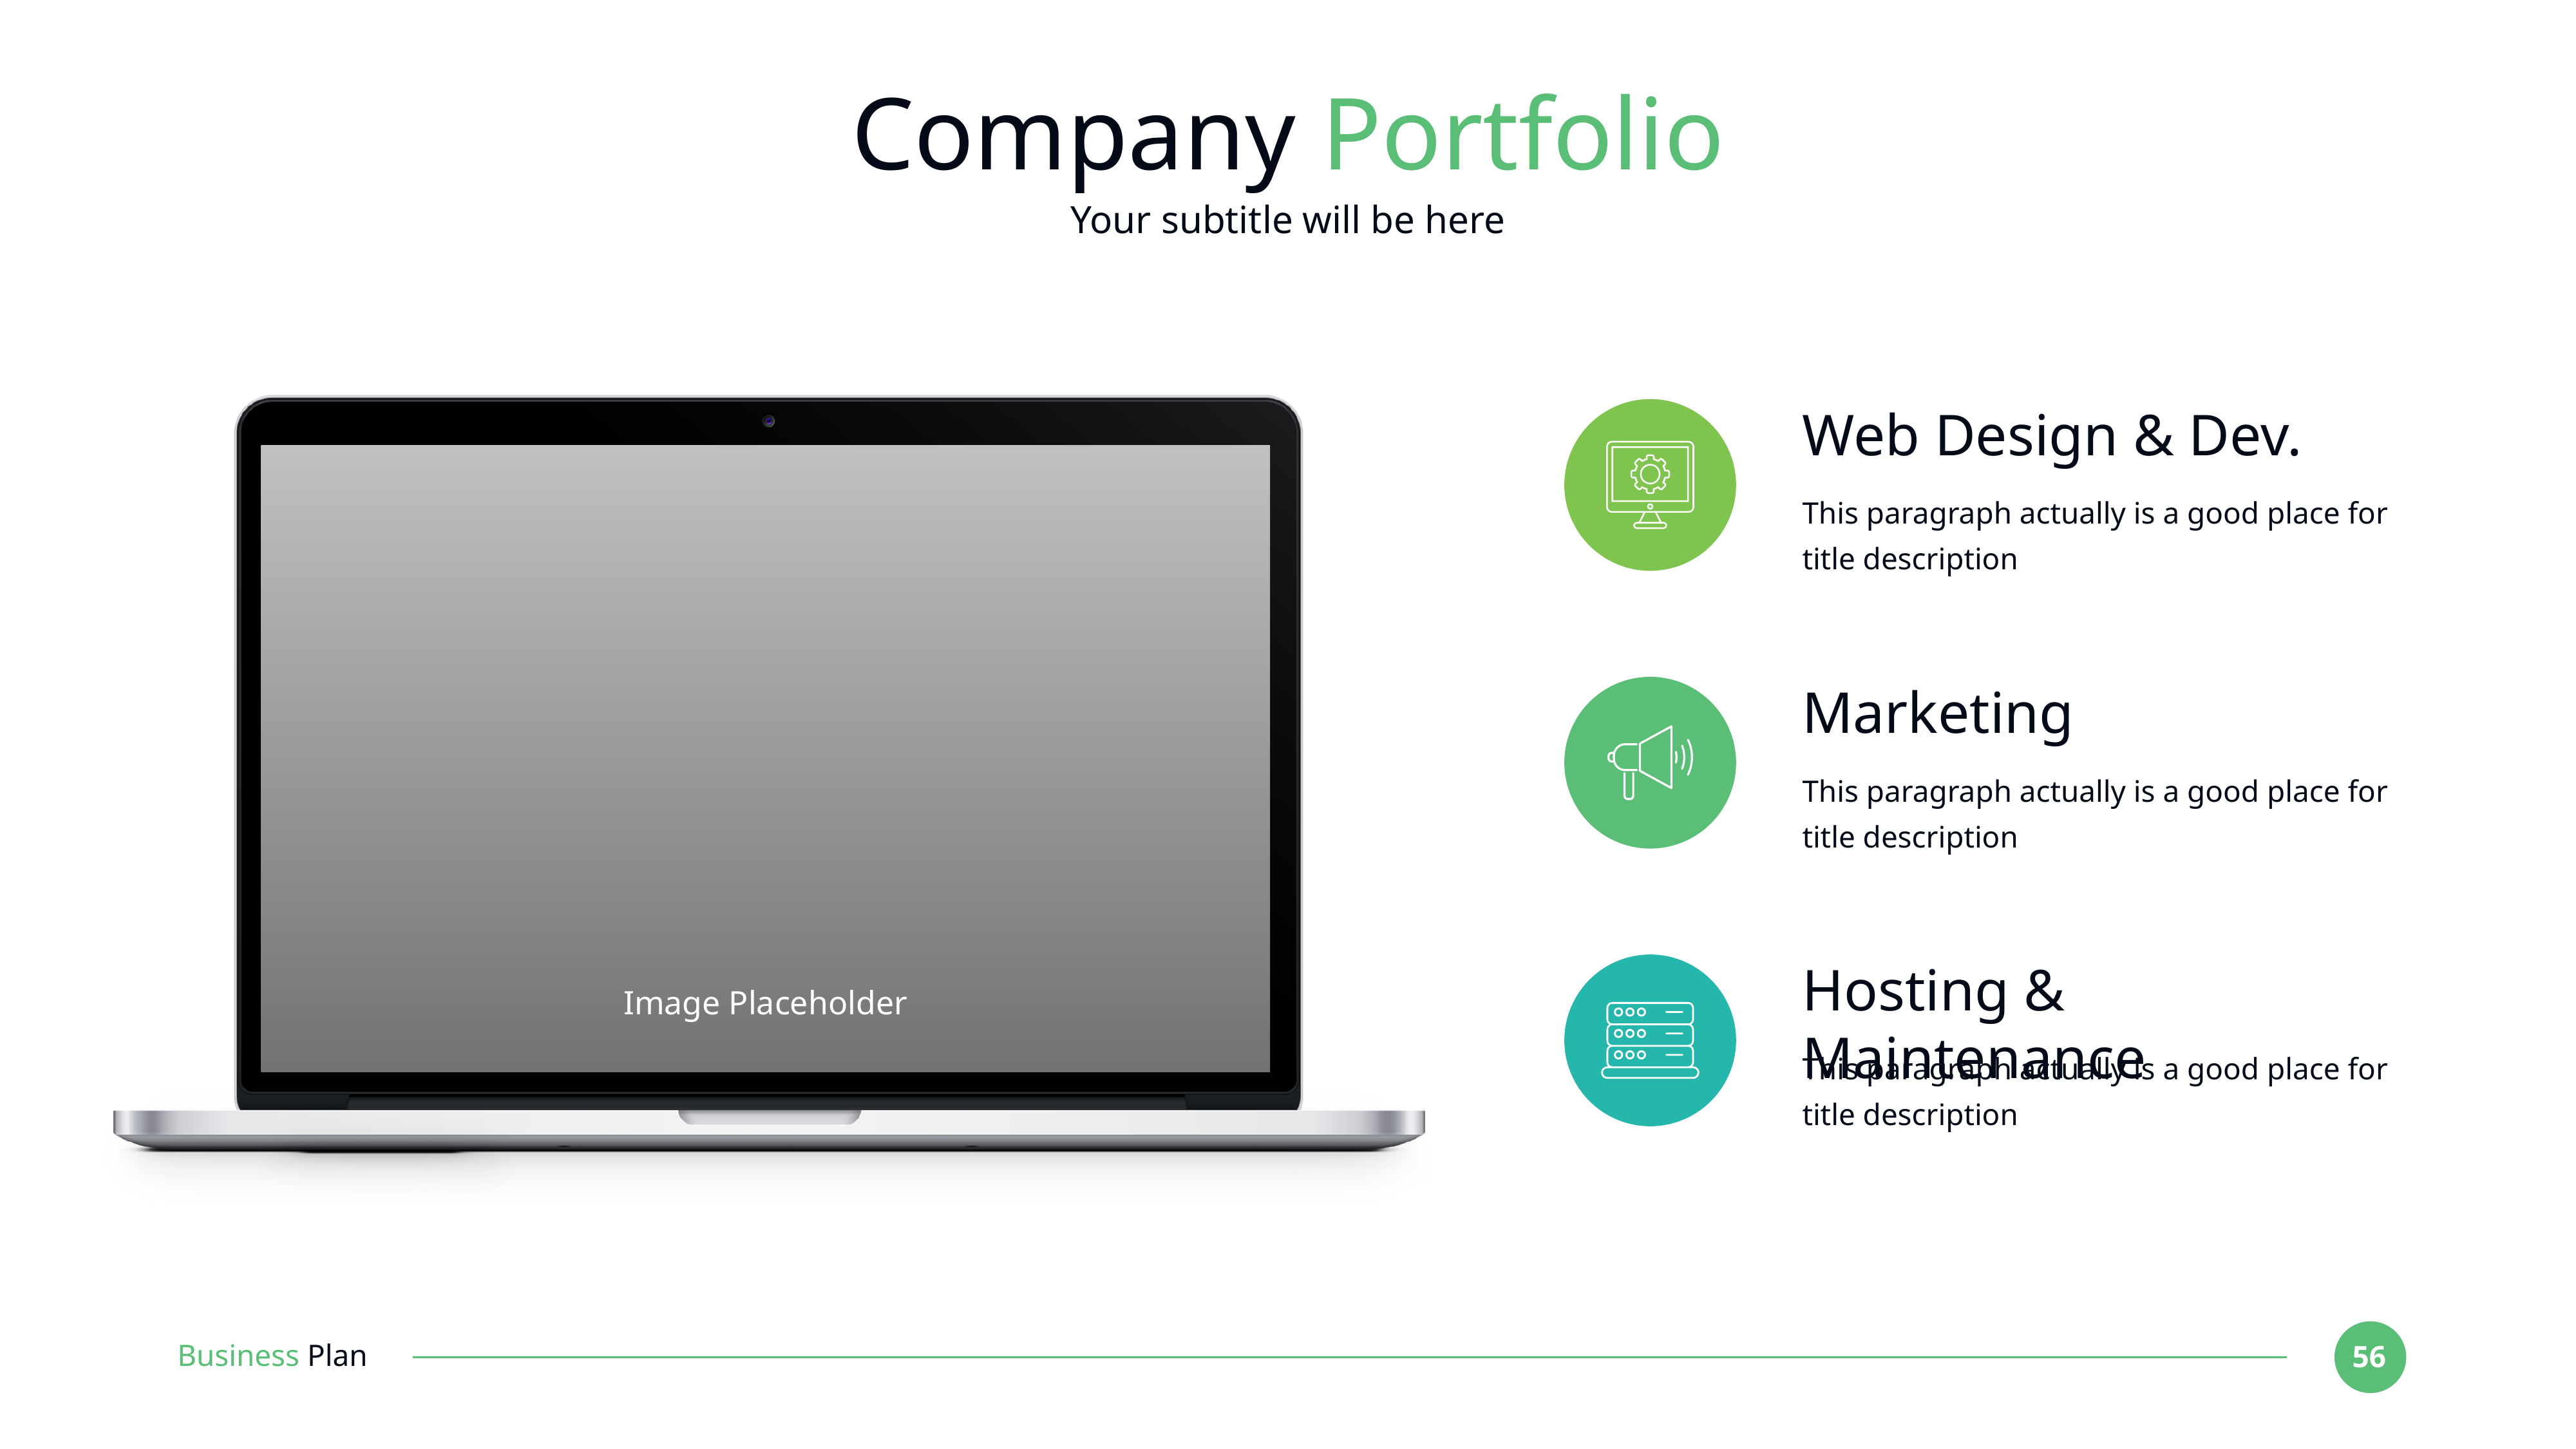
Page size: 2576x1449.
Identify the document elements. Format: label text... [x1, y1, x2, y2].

list Your subtitle will be here [177, 196, 2399, 243]
text_box [1601, 1001, 1700, 1079]
text_box Hosting & Maintenance [1802, 954, 2399, 1023]
text_box [1607, 725, 1672, 800]
text_box Web Design & Dev. [1802, 399, 2399, 468]
picture [73, 334, 1466, 1245]
text_box [1687, 739, 1693, 776]
title Company Portfolio [177, 70, 2399, 193]
text_box [1674, 750, 1678, 764]
text_box Marketing [1802, 677, 2399, 745]
text_box This paragraph actually is a good place for title description [1802, 1039, 2399, 1129]
text_box [1564, 676, 1736, 849]
text_box [1564, 954, 1736, 1126]
text_box [1606, 440, 1694, 529]
text_box This paragraph actually is a good place for title description [1802, 484, 2399, 573]
text_box [1681, 744, 1685, 770]
text_box [1564, 399, 1736, 571]
text_box This paragraph actually is a good place for title description [1802, 761, 2399, 851]
